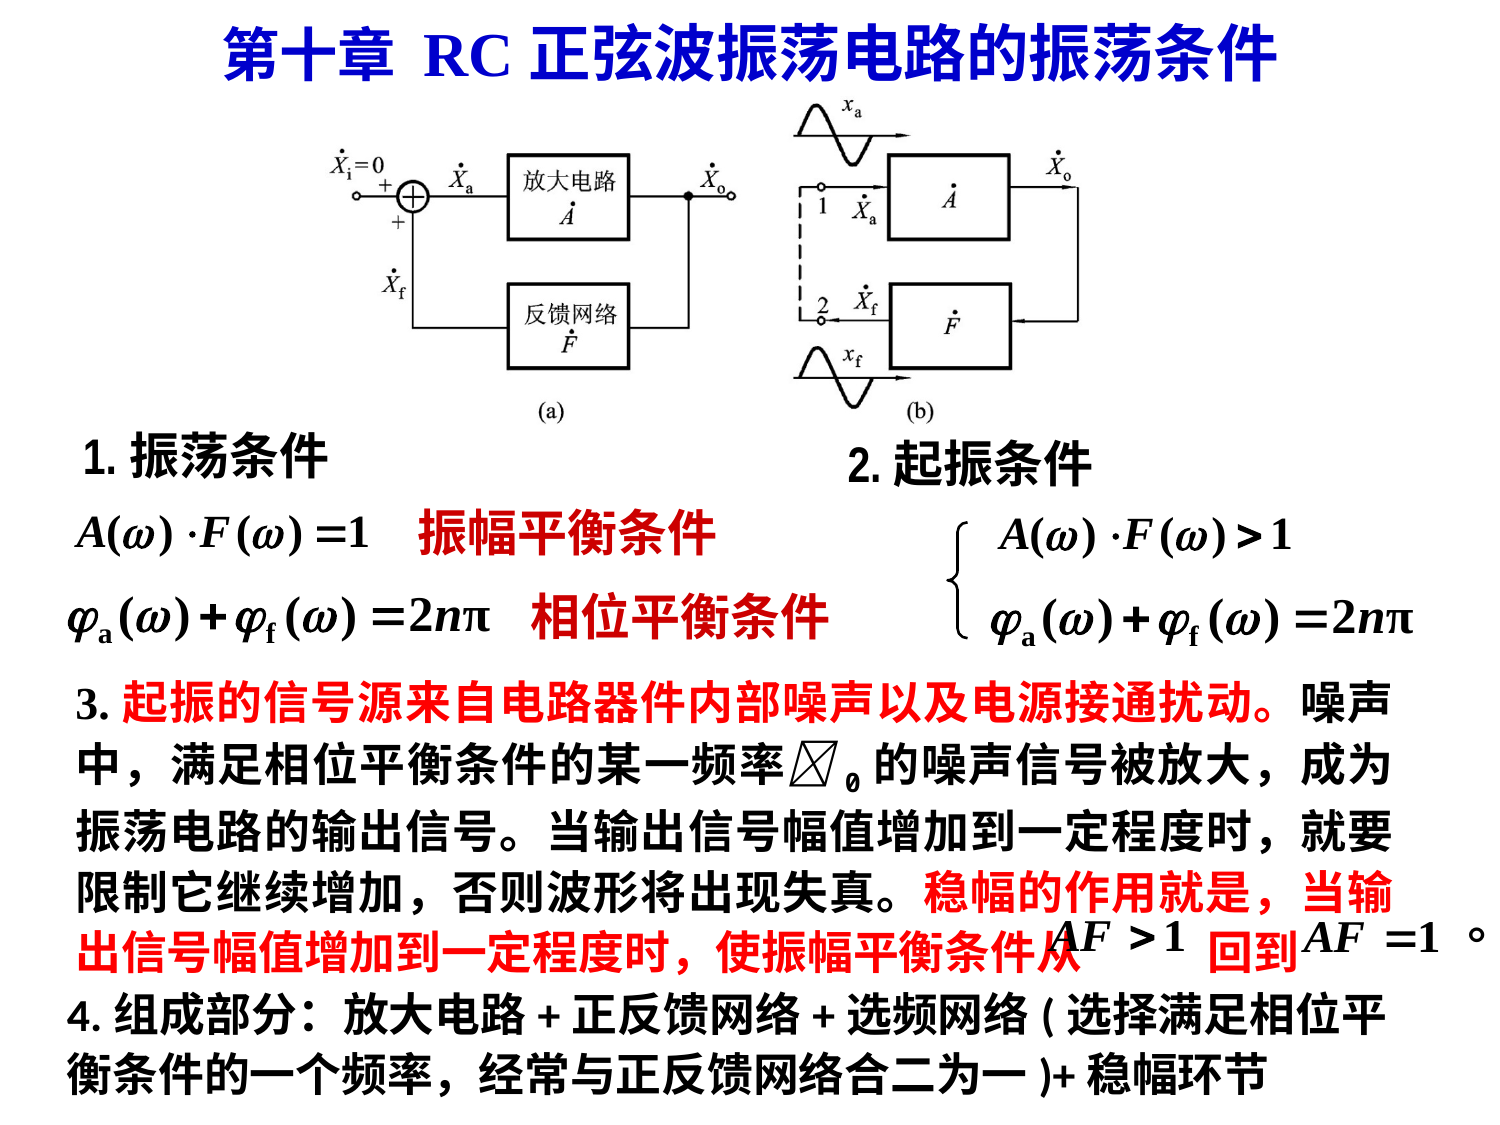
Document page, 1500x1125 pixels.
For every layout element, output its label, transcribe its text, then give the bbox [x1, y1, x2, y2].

picture [325, 89, 1097, 431]
text_box 第十章 RC正弦波振荡电路的振荡条件 [198, 6, 1302, 97]
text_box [60, 660, 1485, 989]
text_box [60, 410, 827, 657]
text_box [832, 419, 1422, 659]
text_box 4.组成部分：放大电路+正反馈网络+选频网络(选择满足相位平衡条件的一个频率，经常与正反馈网络合二为一)+稳幅环节 [52, 972, 1402, 1109]
